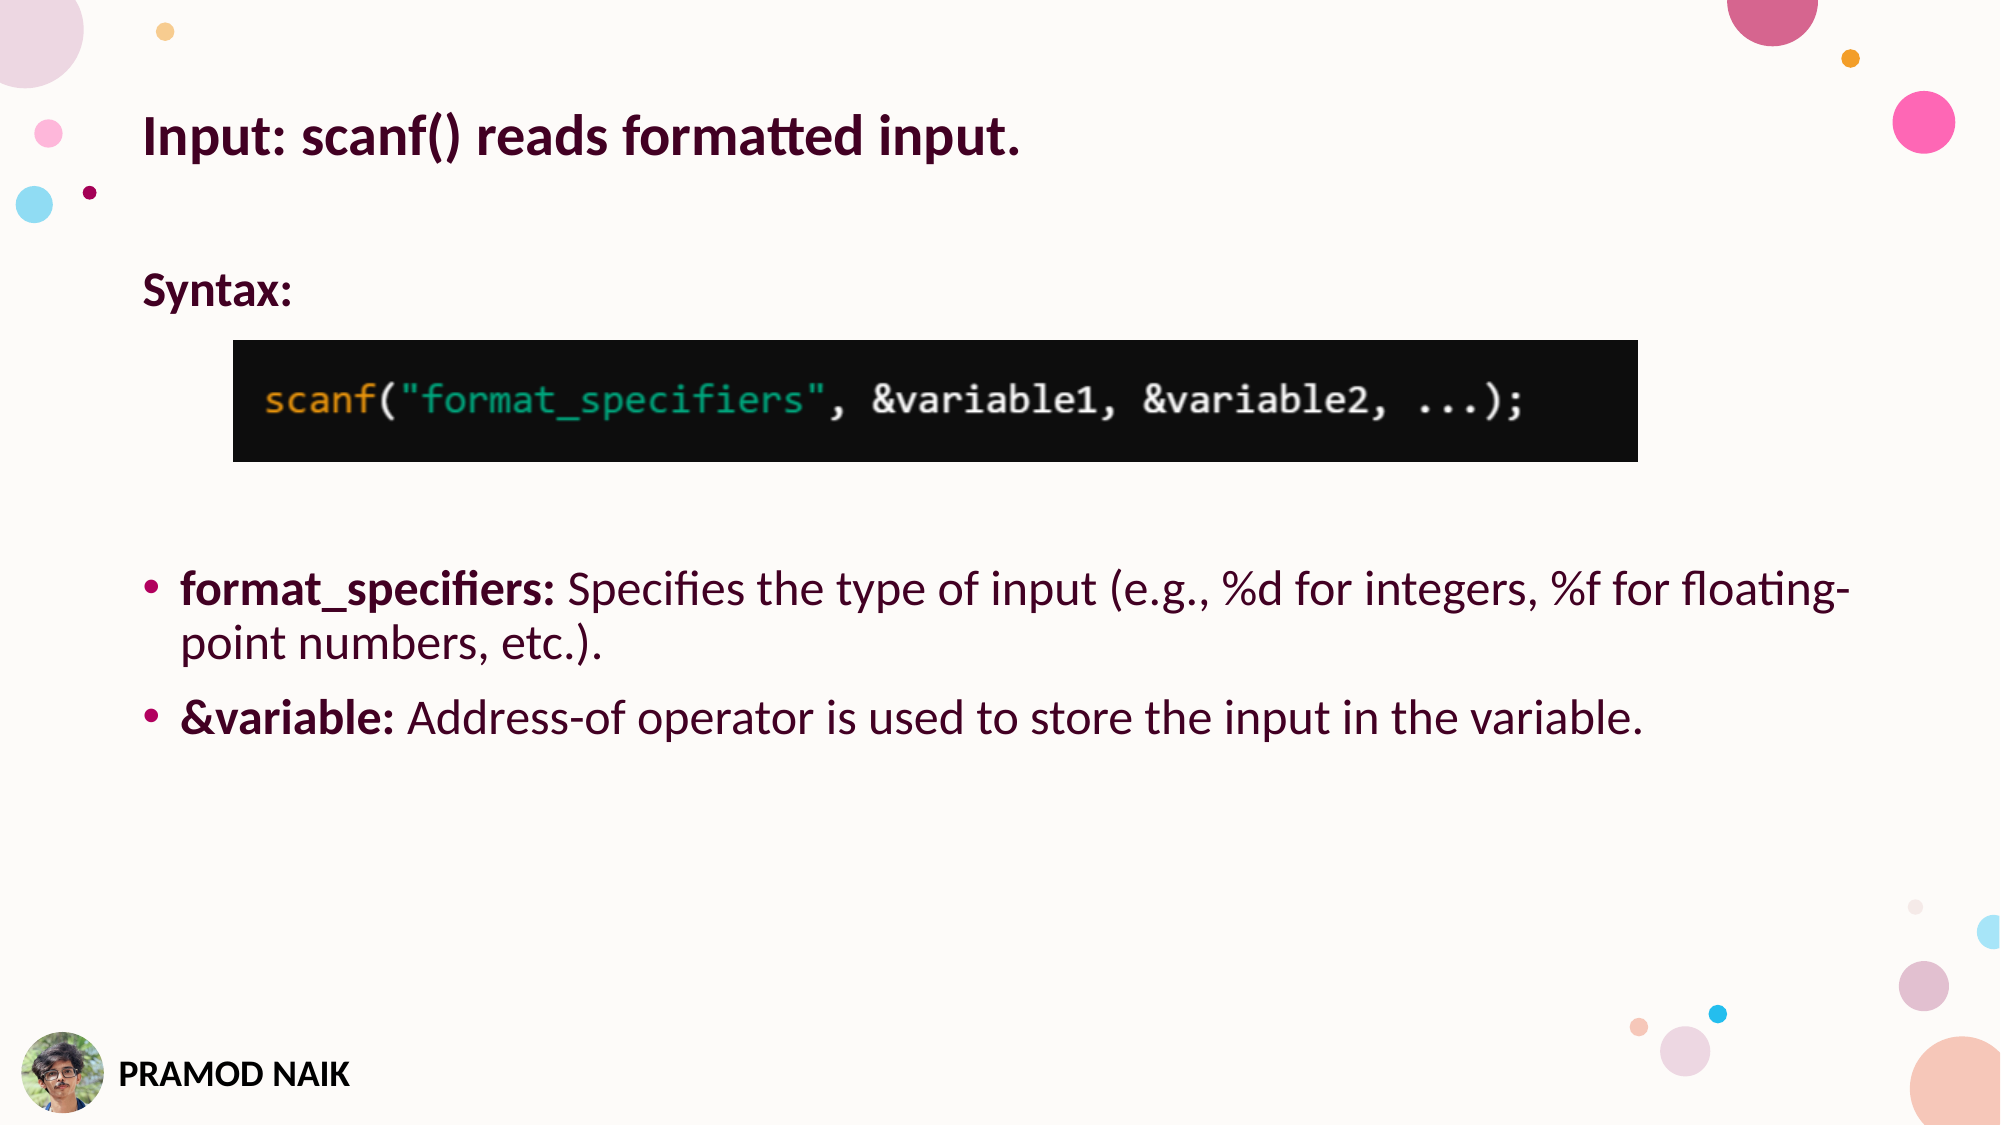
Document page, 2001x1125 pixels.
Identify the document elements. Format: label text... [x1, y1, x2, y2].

picture [21, 1031, 104, 1114]
list Input: scanf() reads formatted input. Syntax: format_specifiers: Specifies the type of input (e.g., %d for integers, %f for floating-point numbers, etc.). &variable: Address-of operator is used to store the input in the variable. [127, 97, 1877, 1014]
picture [233, 340, 1638, 462]
